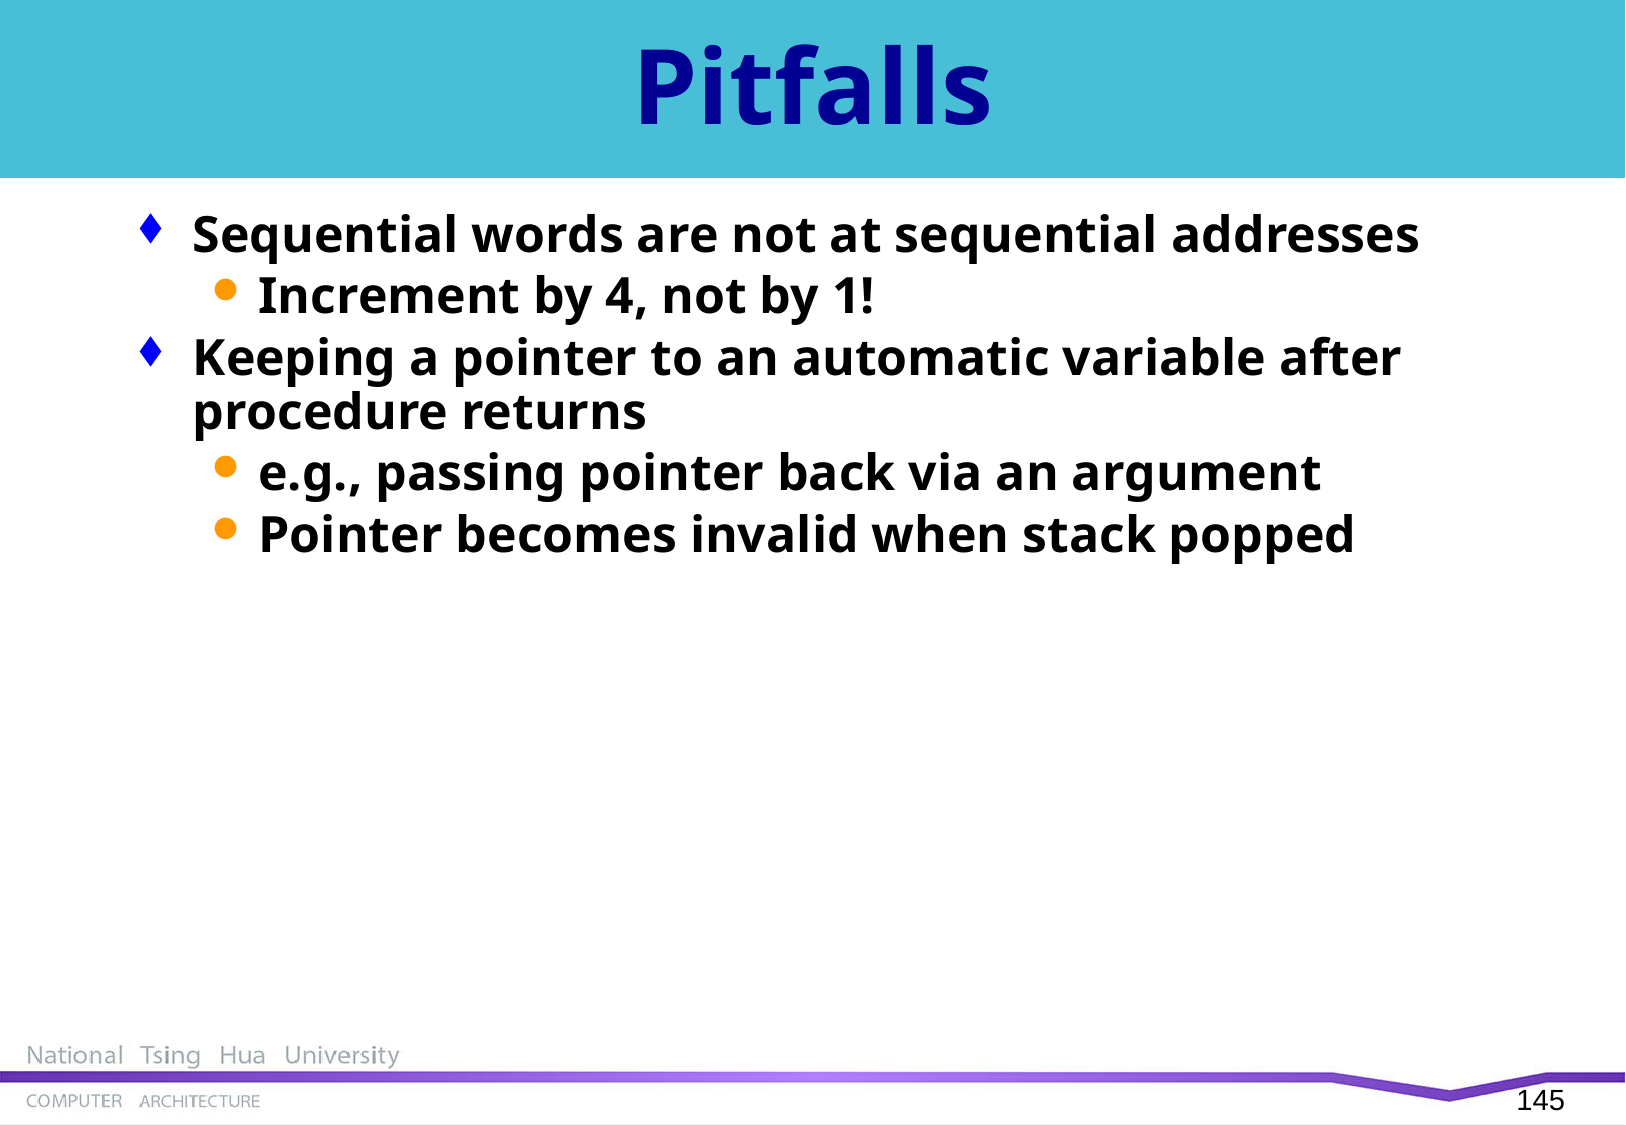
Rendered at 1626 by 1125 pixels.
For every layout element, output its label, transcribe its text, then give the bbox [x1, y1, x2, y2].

list Sequential words are not at sequential addresses Increment by 4, not by 1! Keeping a pointer to an automatic variable after procedure returns e.g., passing pointer back via an argument Pointer becomes invalid when stack popped [121, 202, 1504, 1036]
picture [0, 0, 1626, 1125]
slide_number 144 [1241, 1060, 1581, 1125]
title Pitfalls [121, 19, 1504, 167]
